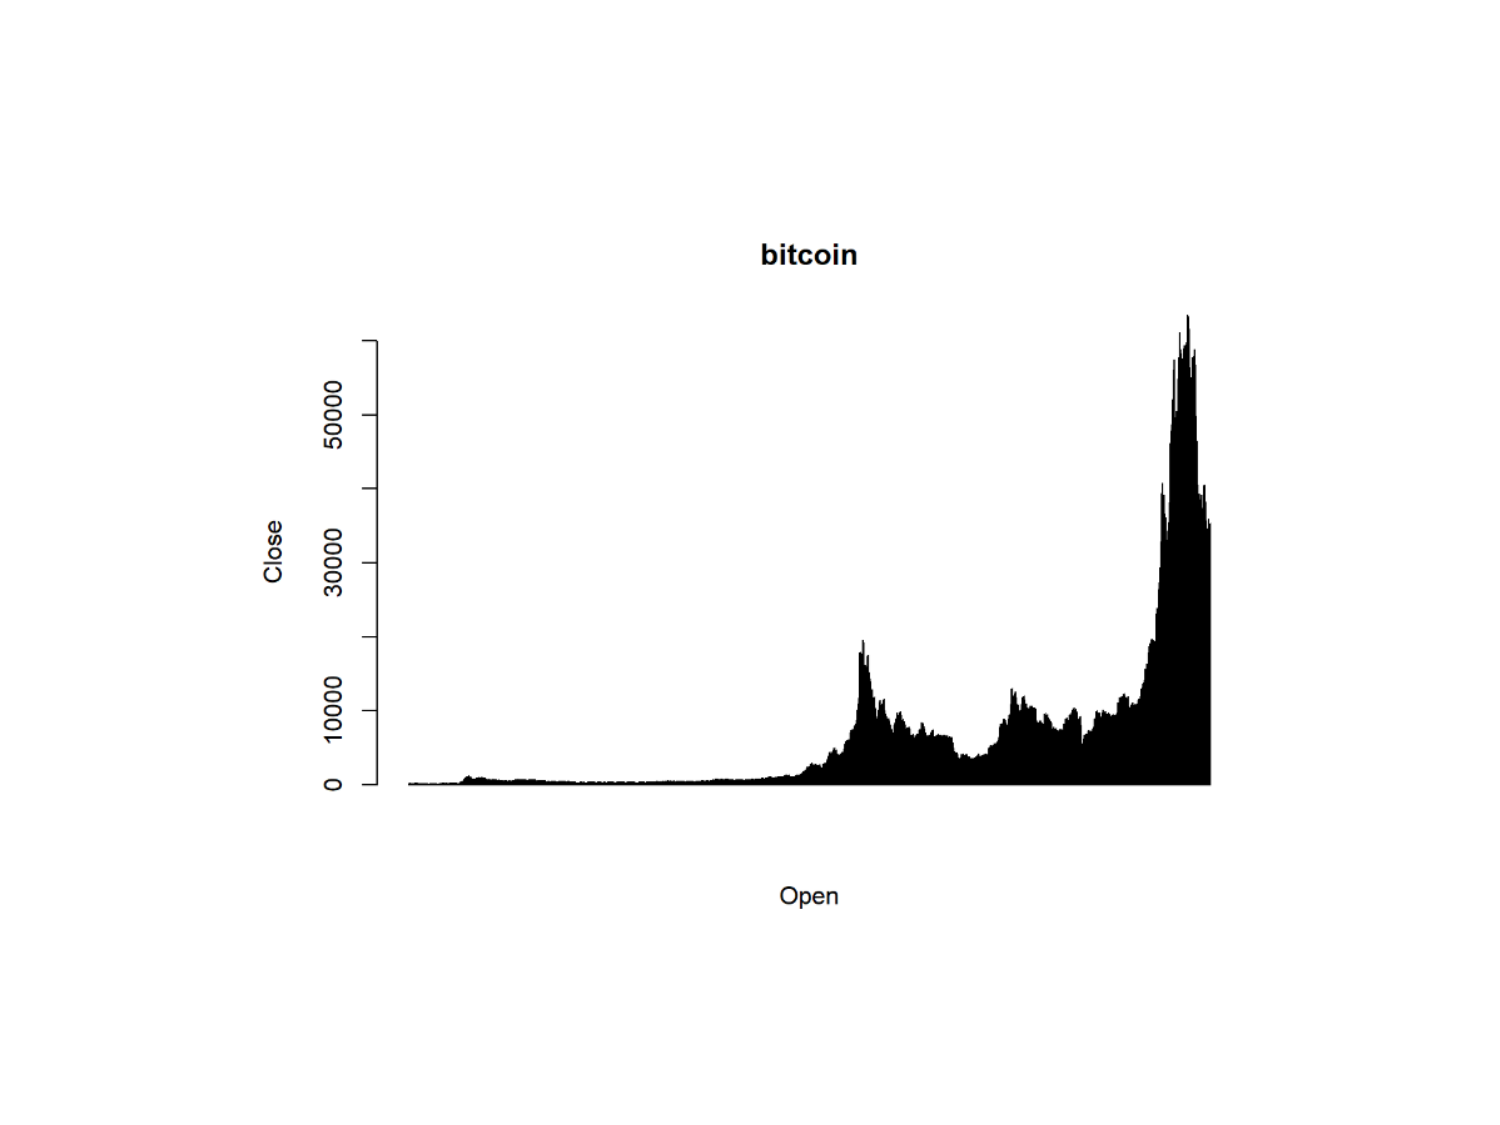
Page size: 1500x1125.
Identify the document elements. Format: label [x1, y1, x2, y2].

picture [208, 205, 1292, 919]
